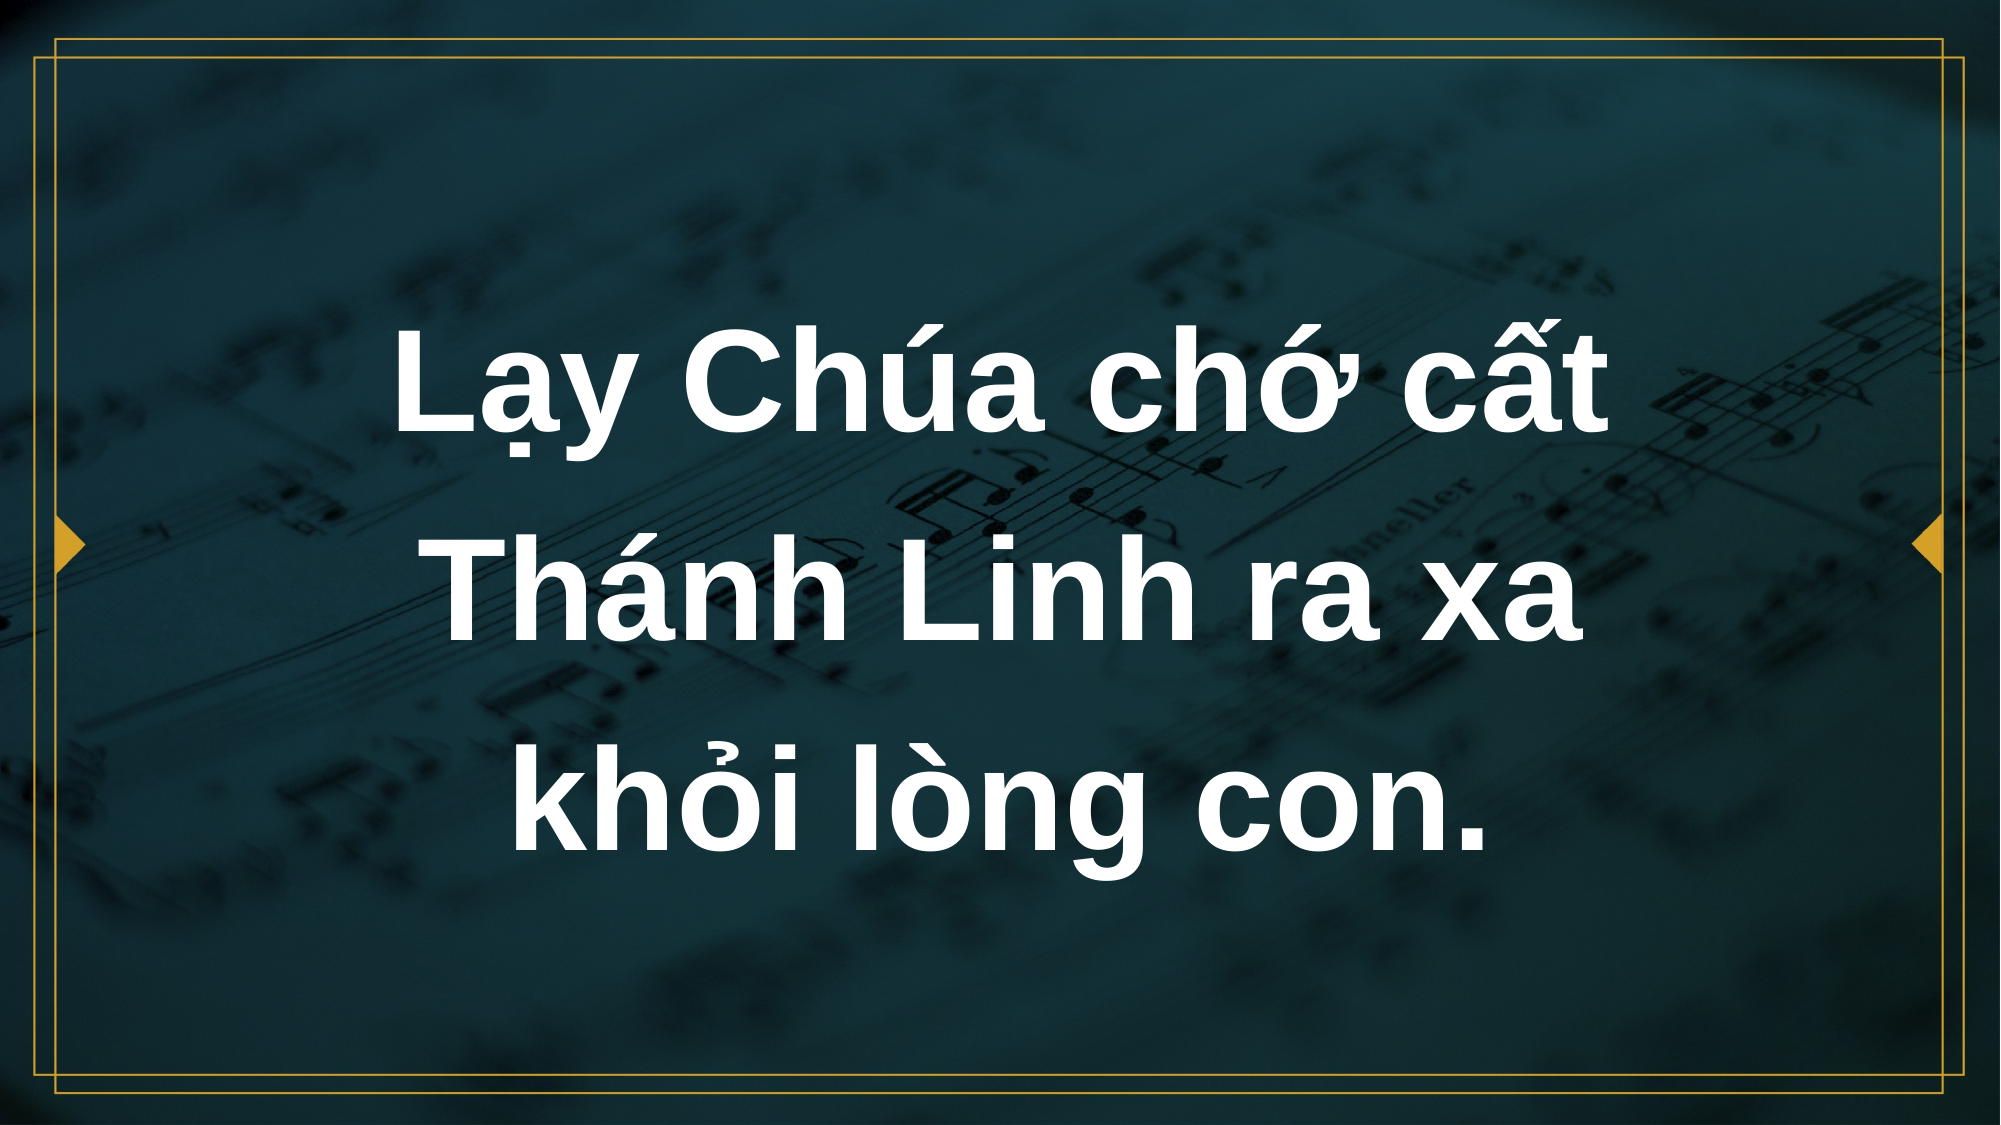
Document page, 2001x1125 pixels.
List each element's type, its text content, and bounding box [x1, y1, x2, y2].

title Lạy Chúa chớ cất Thánh Linh ra xa khỏi lòng con. [55, 53, 1945, 1077]
picture [0, 0, 2000, 1125]
